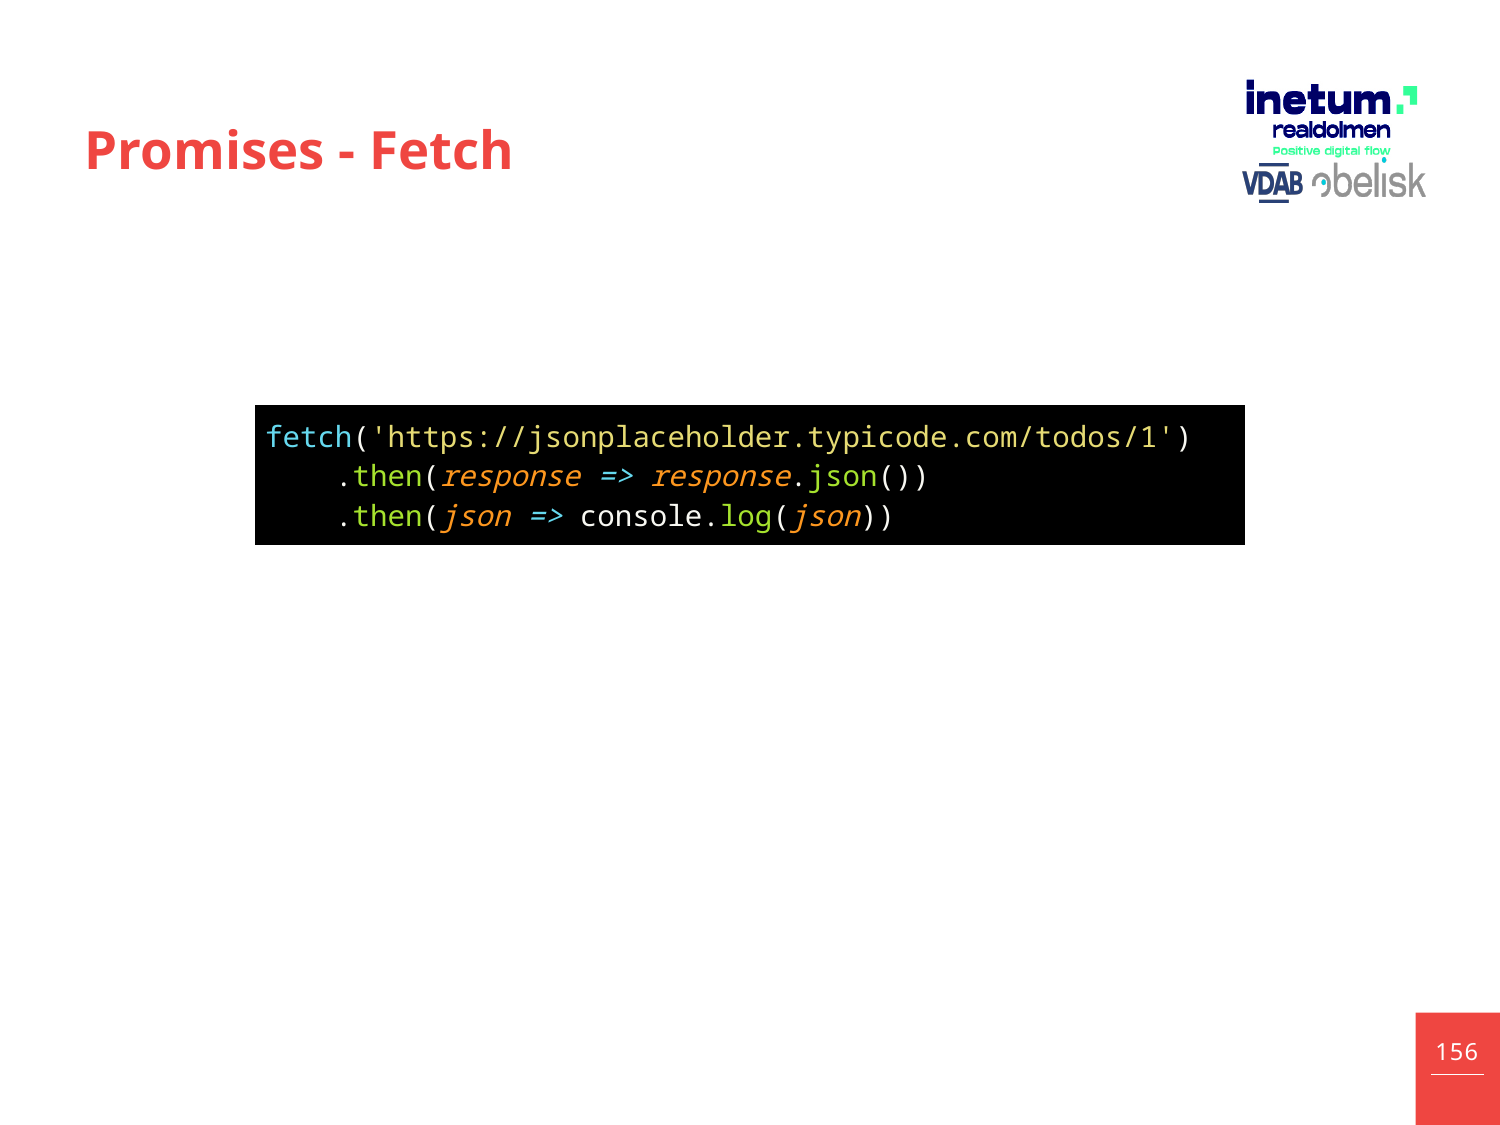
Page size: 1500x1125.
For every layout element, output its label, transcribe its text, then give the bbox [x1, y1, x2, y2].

title Promises - Fetch [83, 114, 1229, 181]
picture [1233, 52, 1431, 203]
table_header fetch('https://jsonplaceholder.typicode.com/todos/1') .then(response => response.json()) .then(json => console.log(json)) [255, 405, 1245, 545]
